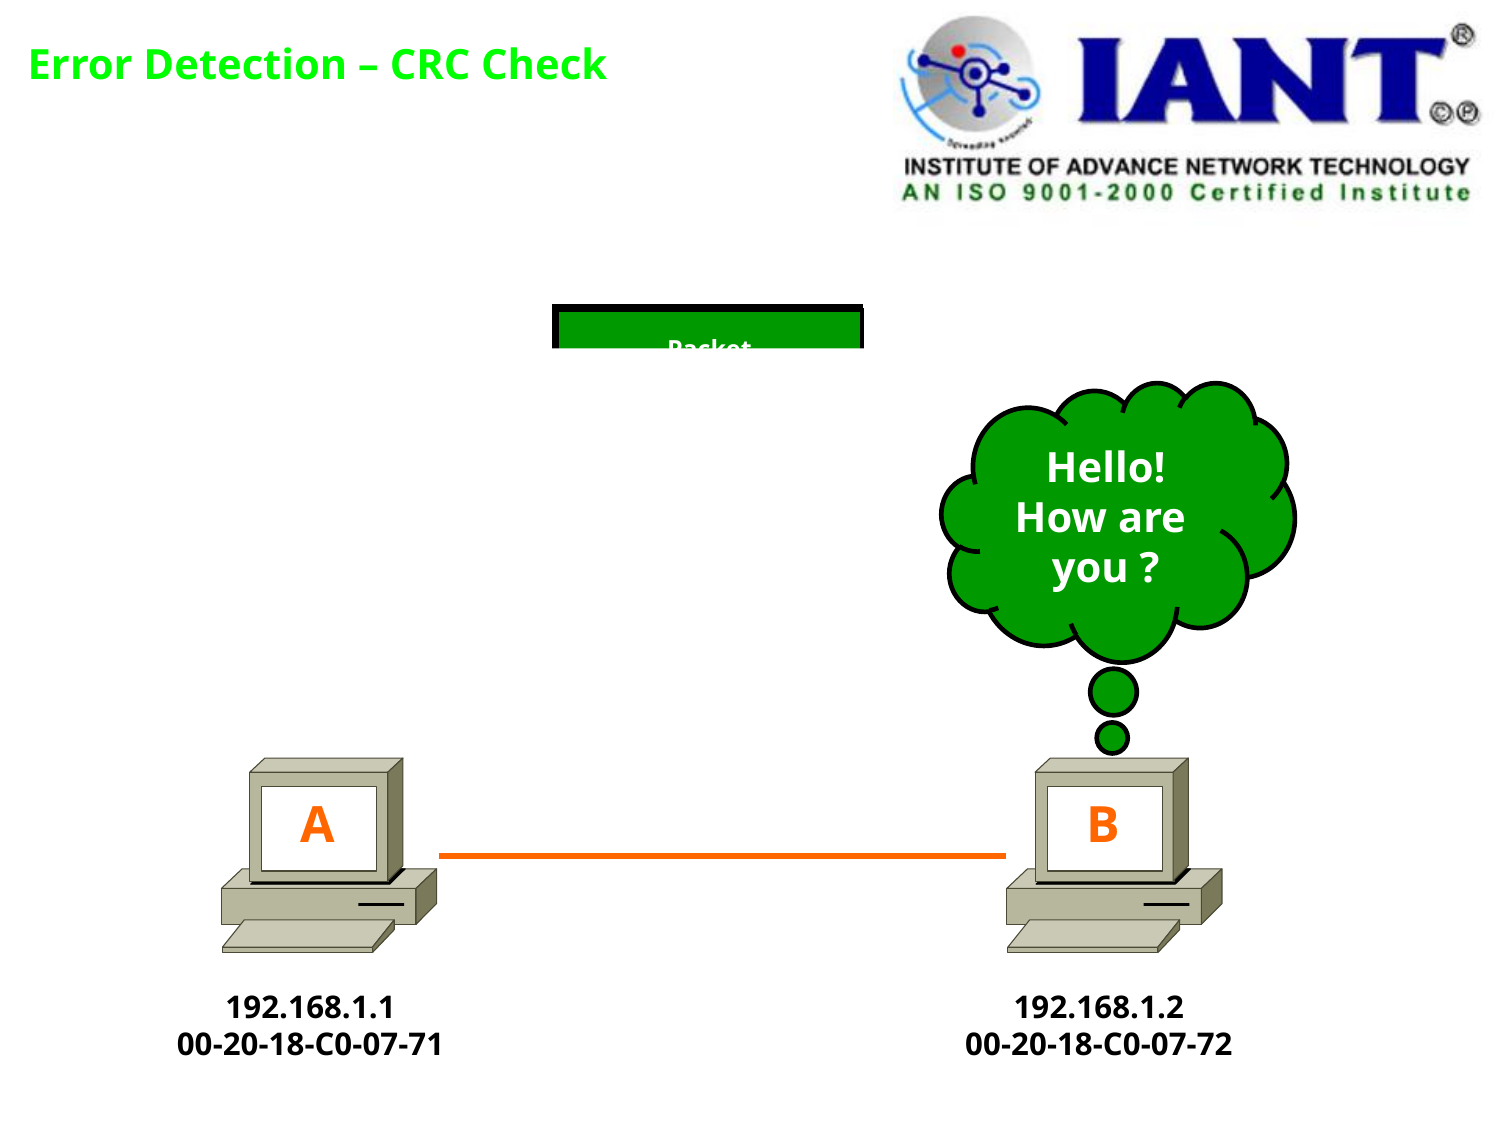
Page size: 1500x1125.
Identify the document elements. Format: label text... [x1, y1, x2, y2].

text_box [554, 241, 861, 310]
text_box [556, 309, 863, 346]
picture [893, 0, 1500, 230]
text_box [124, 756, 1286, 1070]
text_box Error Detection – CRC Check [12, 24, 810, 100]
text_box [127, 348, 1370, 779]
